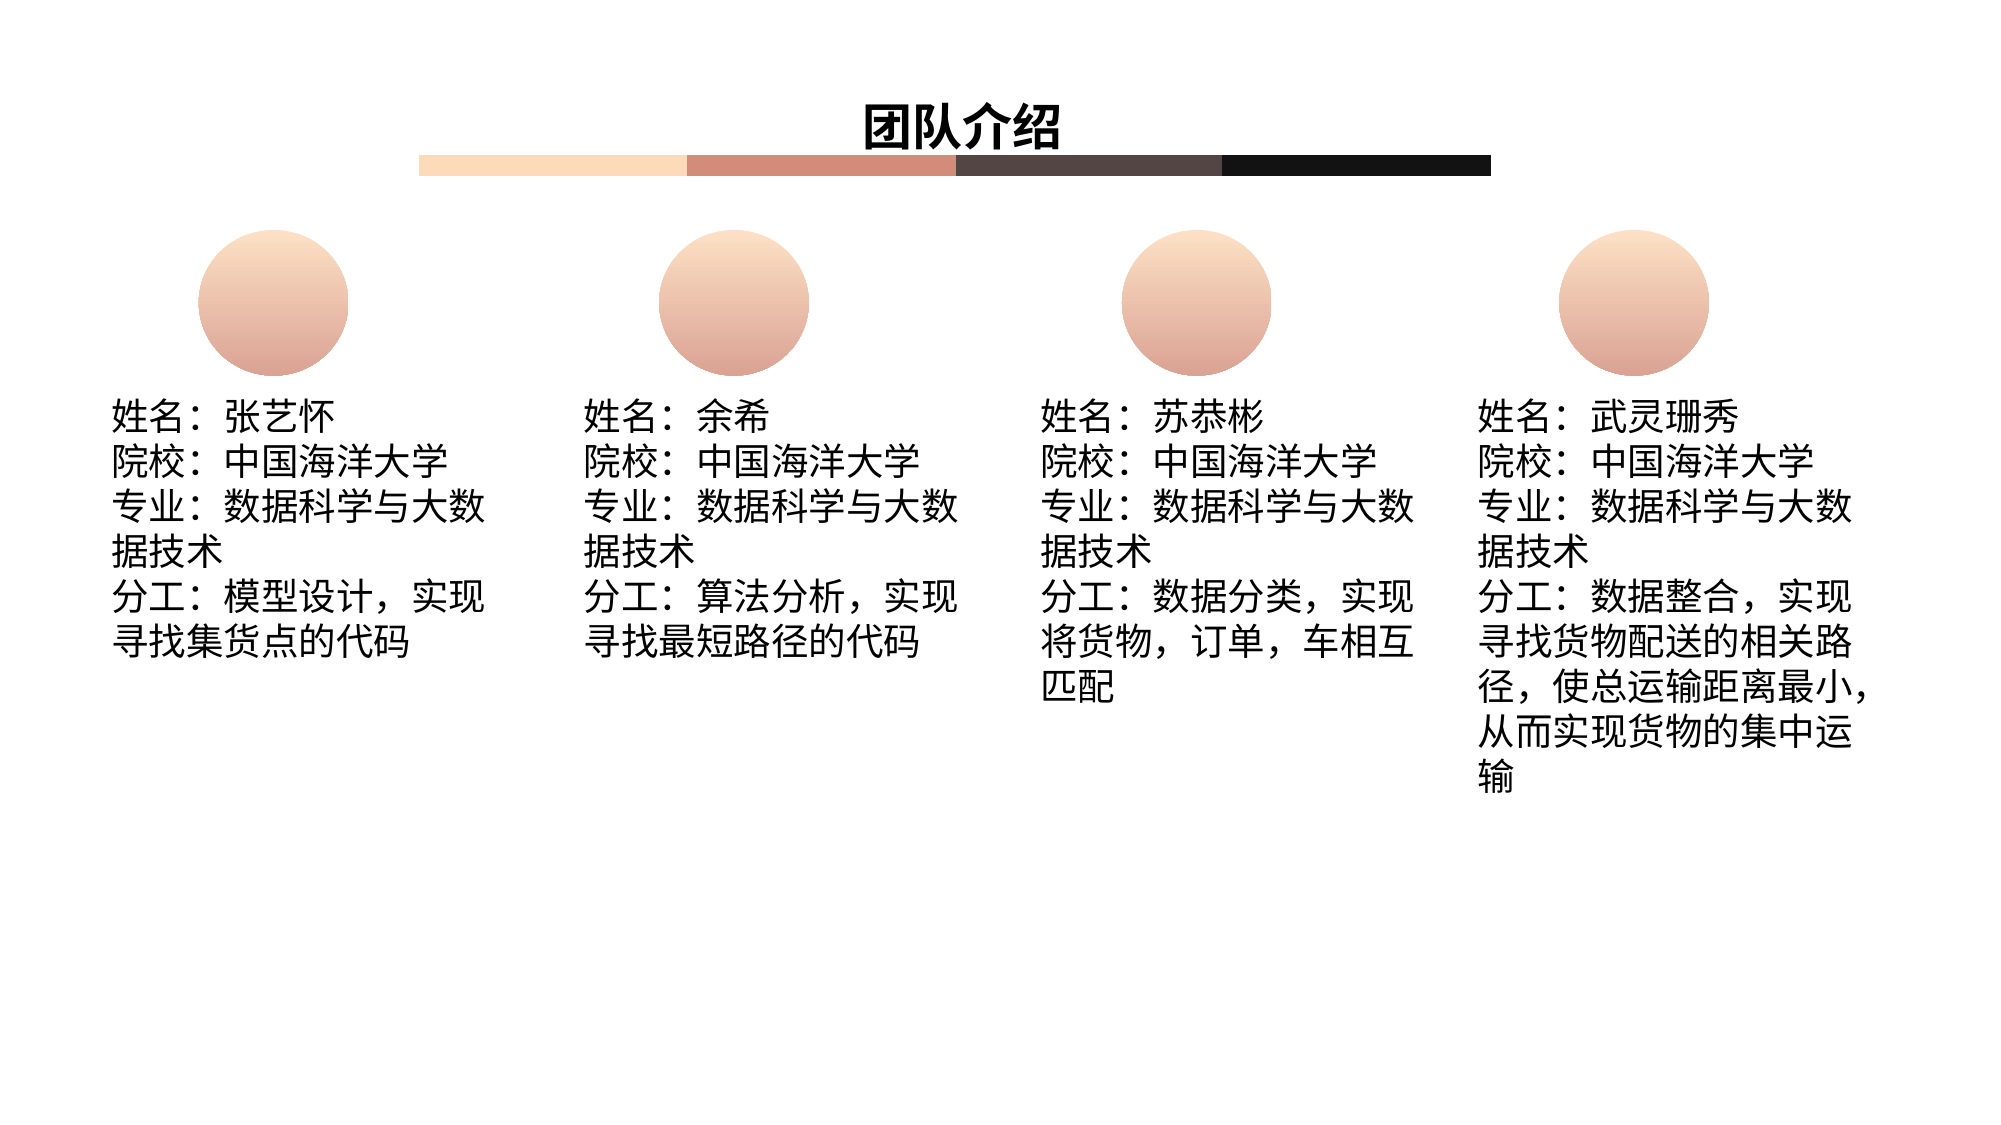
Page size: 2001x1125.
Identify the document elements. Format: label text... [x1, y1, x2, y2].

text_box 姓名：余希 院校：中国海洋大学 专业：数据科学与大数据技术 分工：算法分析，实现寻找最短路径的代码 [568, 385, 974, 671]
text_box [1558, 228, 1710, 377]
text_box 姓名：武灵珊秀 院校：中国海洋大学 专业：数据科学与大数据技术 分工：数据整合，实现寻找货物配送的相关路径，使总运输距离最小，从而实现货物的集中运输 [1462, 385, 1868, 806]
text_box [658, 228, 810, 377]
text_box [197, 228, 350, 377]
list 团队介绍 [847, 70, 1122, 130]
text_box 姓名：苏恭彬 院校：中国海洋大学 专业：数据科学与大数据技术 分工：数据分类，实现将货物，订单，车相互匹配 [1025, 385, 1431, 716]
text_box [1120, 228, 1273, 377]
text_box 姓名：张艺怀 院校：中国海洋大学 专业：数据科学与大数据技术 分工：模型设计，实现寻找集货点的代码 [96, 385, 502, 671]
